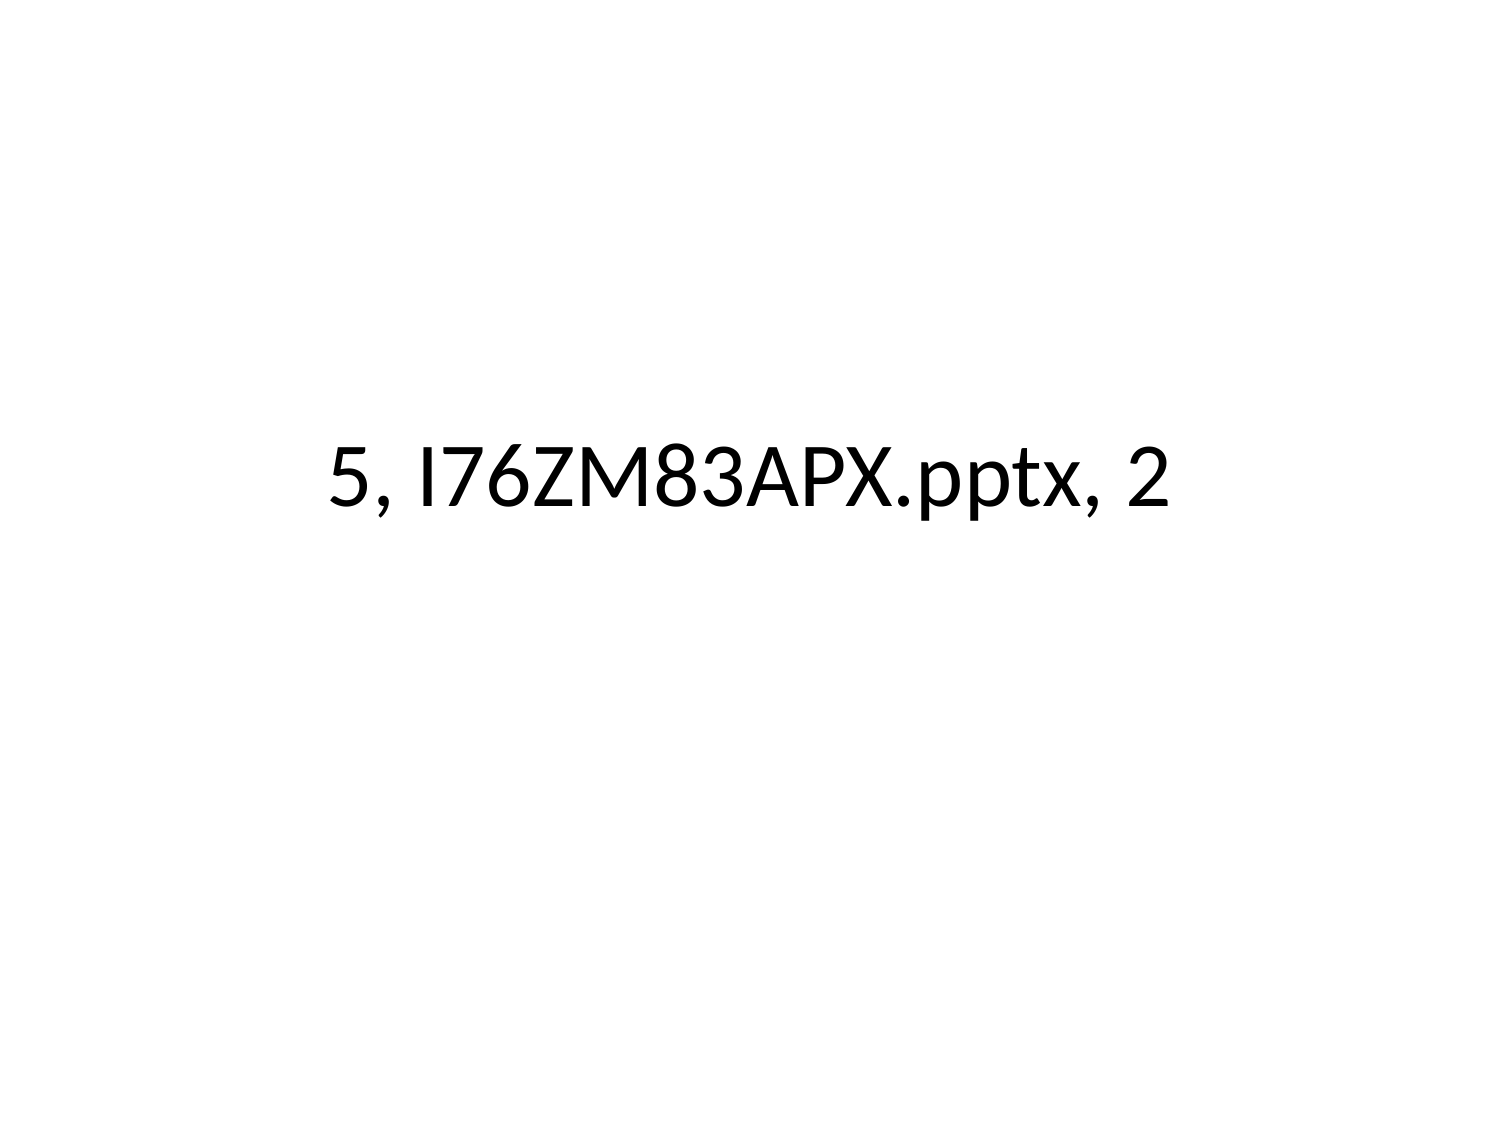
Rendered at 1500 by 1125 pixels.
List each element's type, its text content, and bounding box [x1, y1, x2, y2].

title 5, I76ZM83APX.pptx, 2 [112, 349, 1388, 591]
